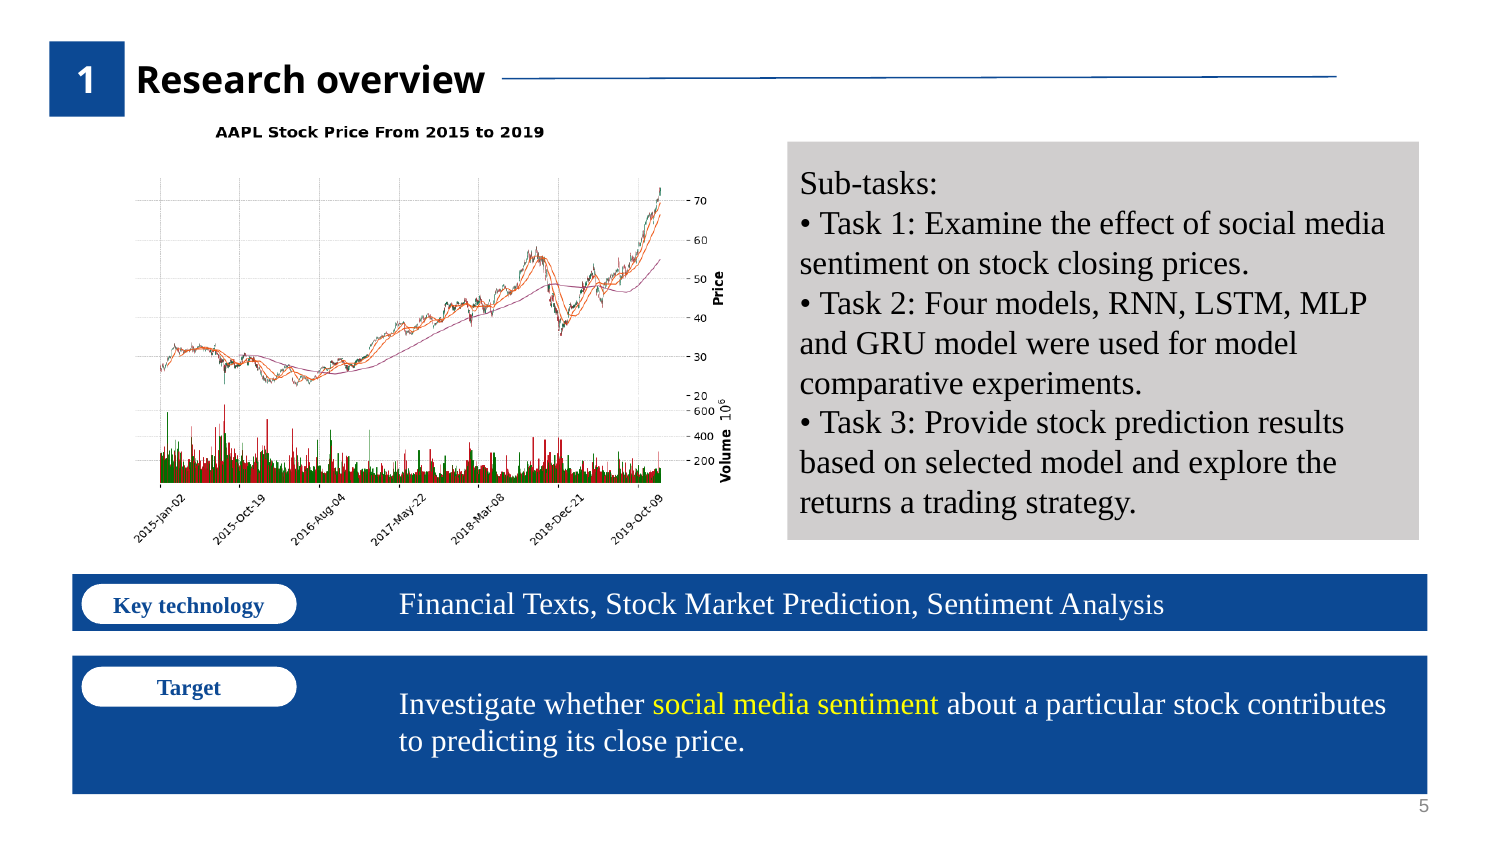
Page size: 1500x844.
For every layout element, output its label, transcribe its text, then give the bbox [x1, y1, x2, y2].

slide_number 5 [1103, 782, 1441, 827]
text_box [72, 573, 1428, 632]
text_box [72, 655, 1428, 795]
text_box Research overview [124, 50, 502, 107]
picture [124, 118, 742, 555]
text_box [501, 76, 1337, 80]
text_box Sub-tasks: • Task 1: Examine the effect of social media sentiment on stock closing prices. • Task 2: Four models, RNN, LSTM, MLP and GRU model were used for model comparative experiments. • Task 3: Provide stock prediction results based on selected model and explore the returns a trading strategy. [787, 141, 1419, 540]
text_box 1 [63, 50, 110, 107]
